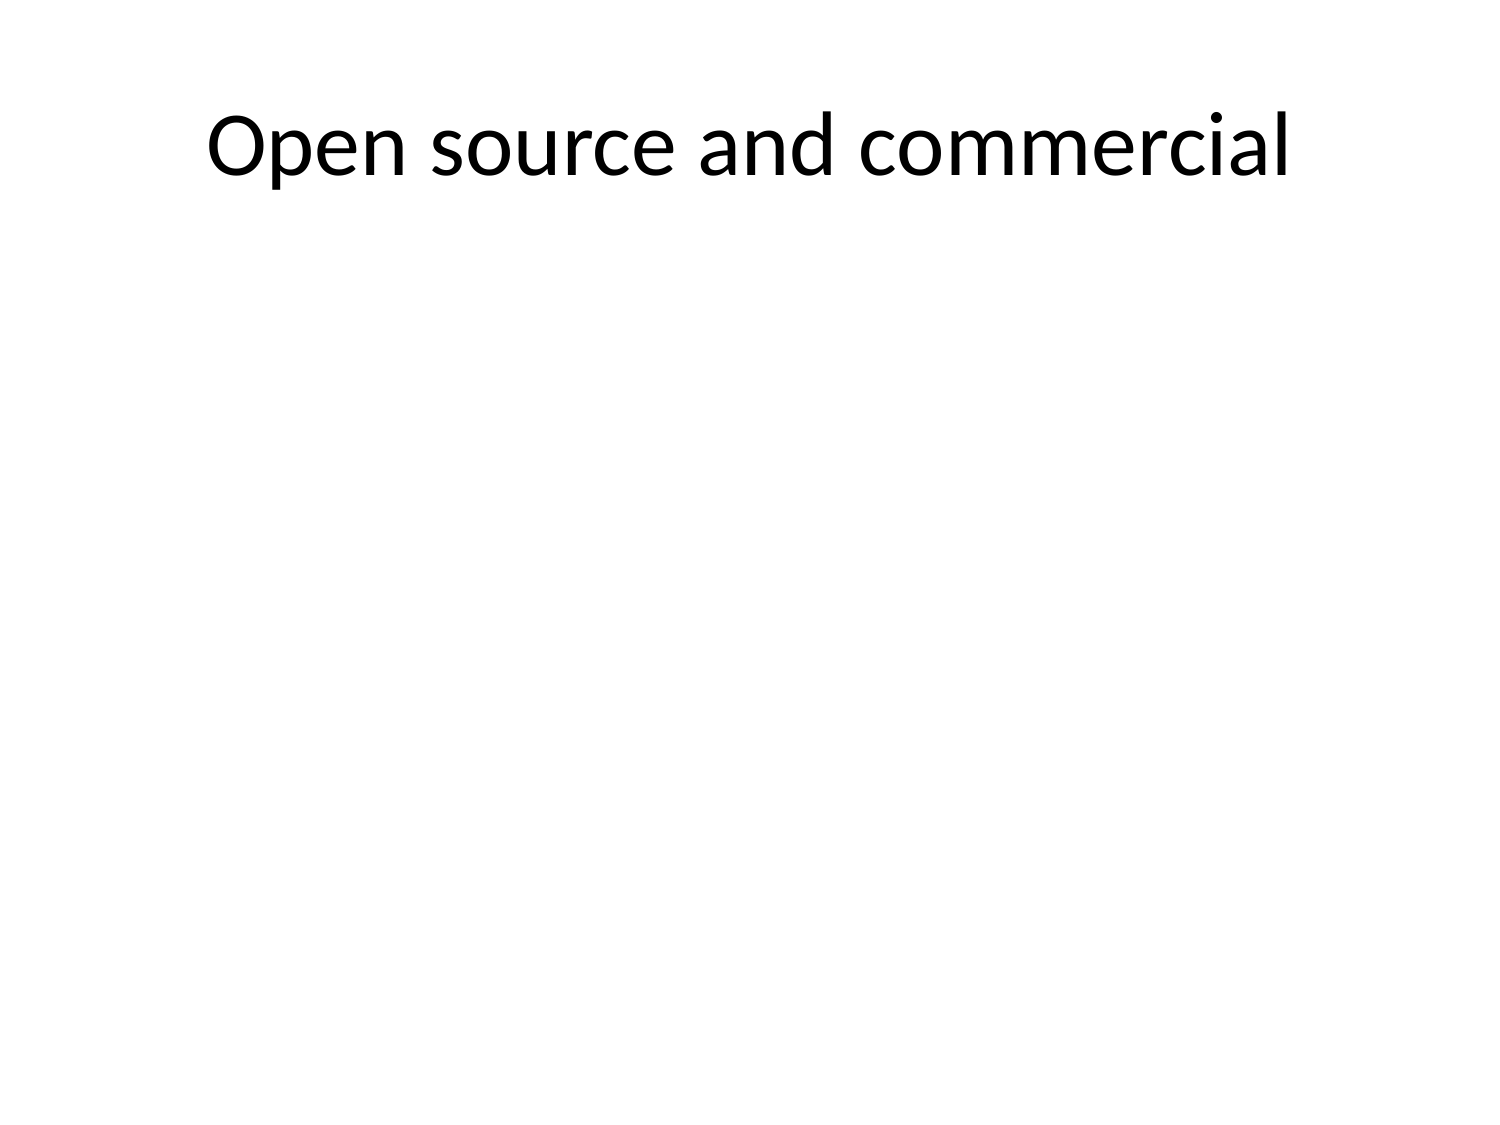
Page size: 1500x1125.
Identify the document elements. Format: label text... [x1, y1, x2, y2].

title Open source and commercial [75, 45, 1425, 233]
